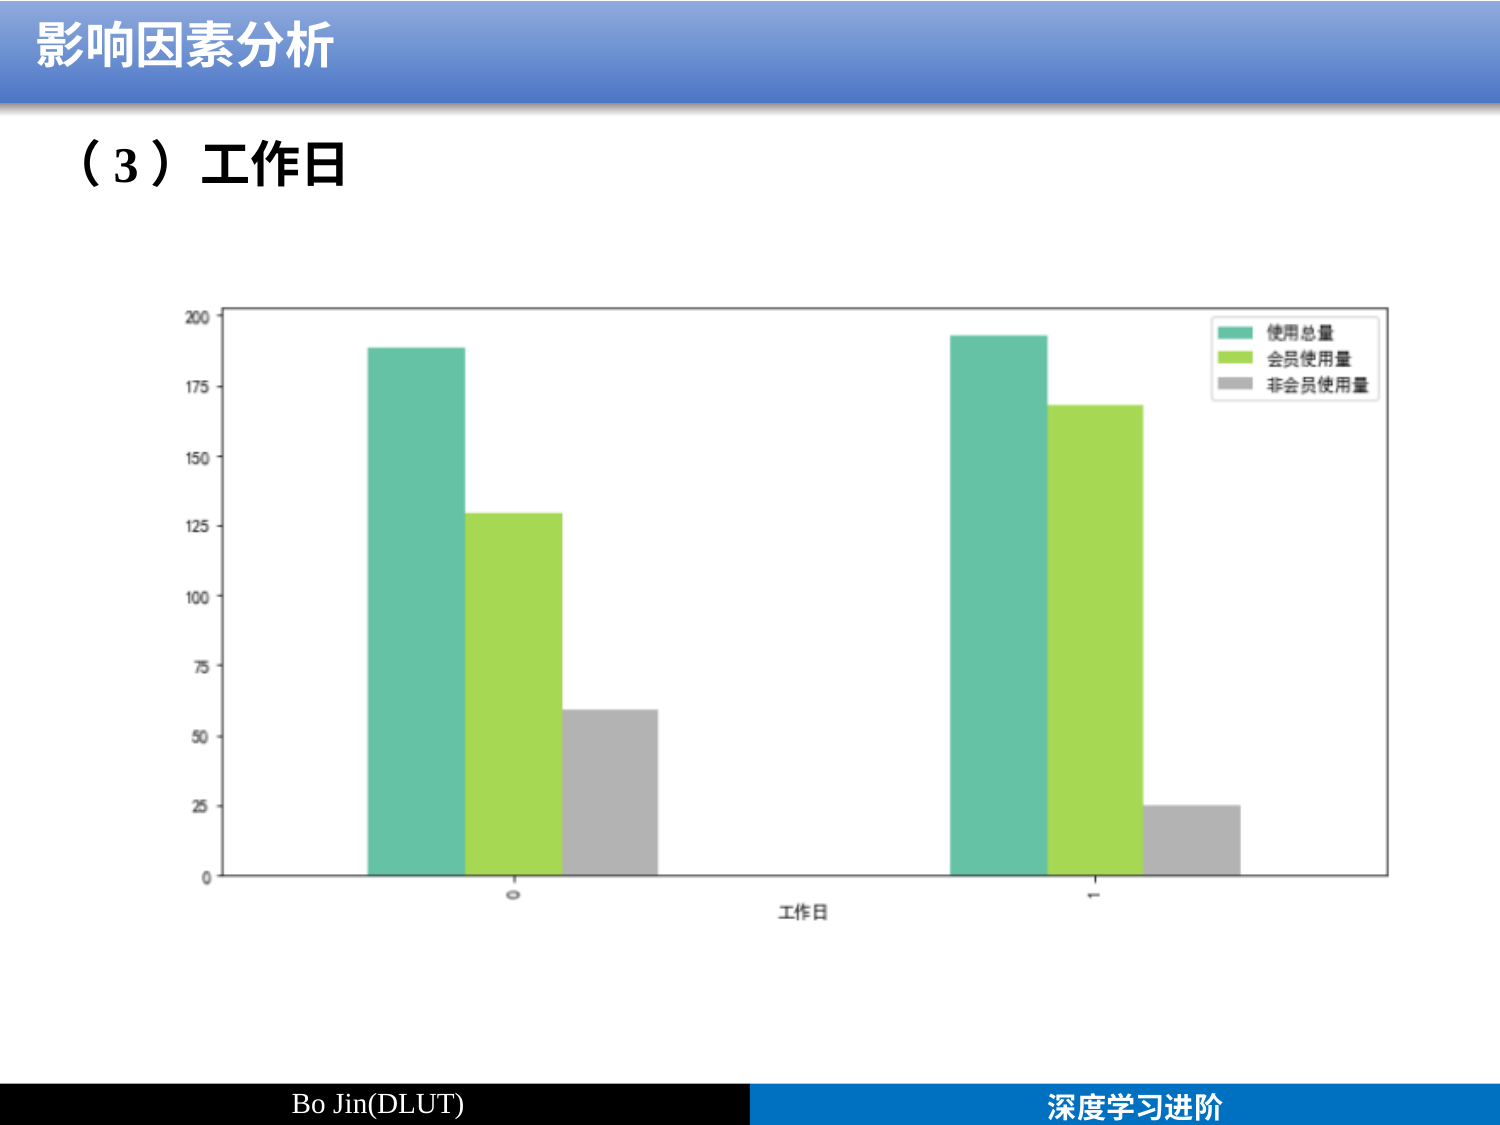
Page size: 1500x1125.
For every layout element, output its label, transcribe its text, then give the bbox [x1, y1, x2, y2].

text_box [0, 103, 1500, 162]
picture [146, 282, 1418, 948]
text_box 影响因素分析 [20, 6, 798, 81]
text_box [0, 1080, 1500, 1125]
text_box [0, 1, 1500, 103]
text_box （3）工作日 [36, 125, 1474, 201]
